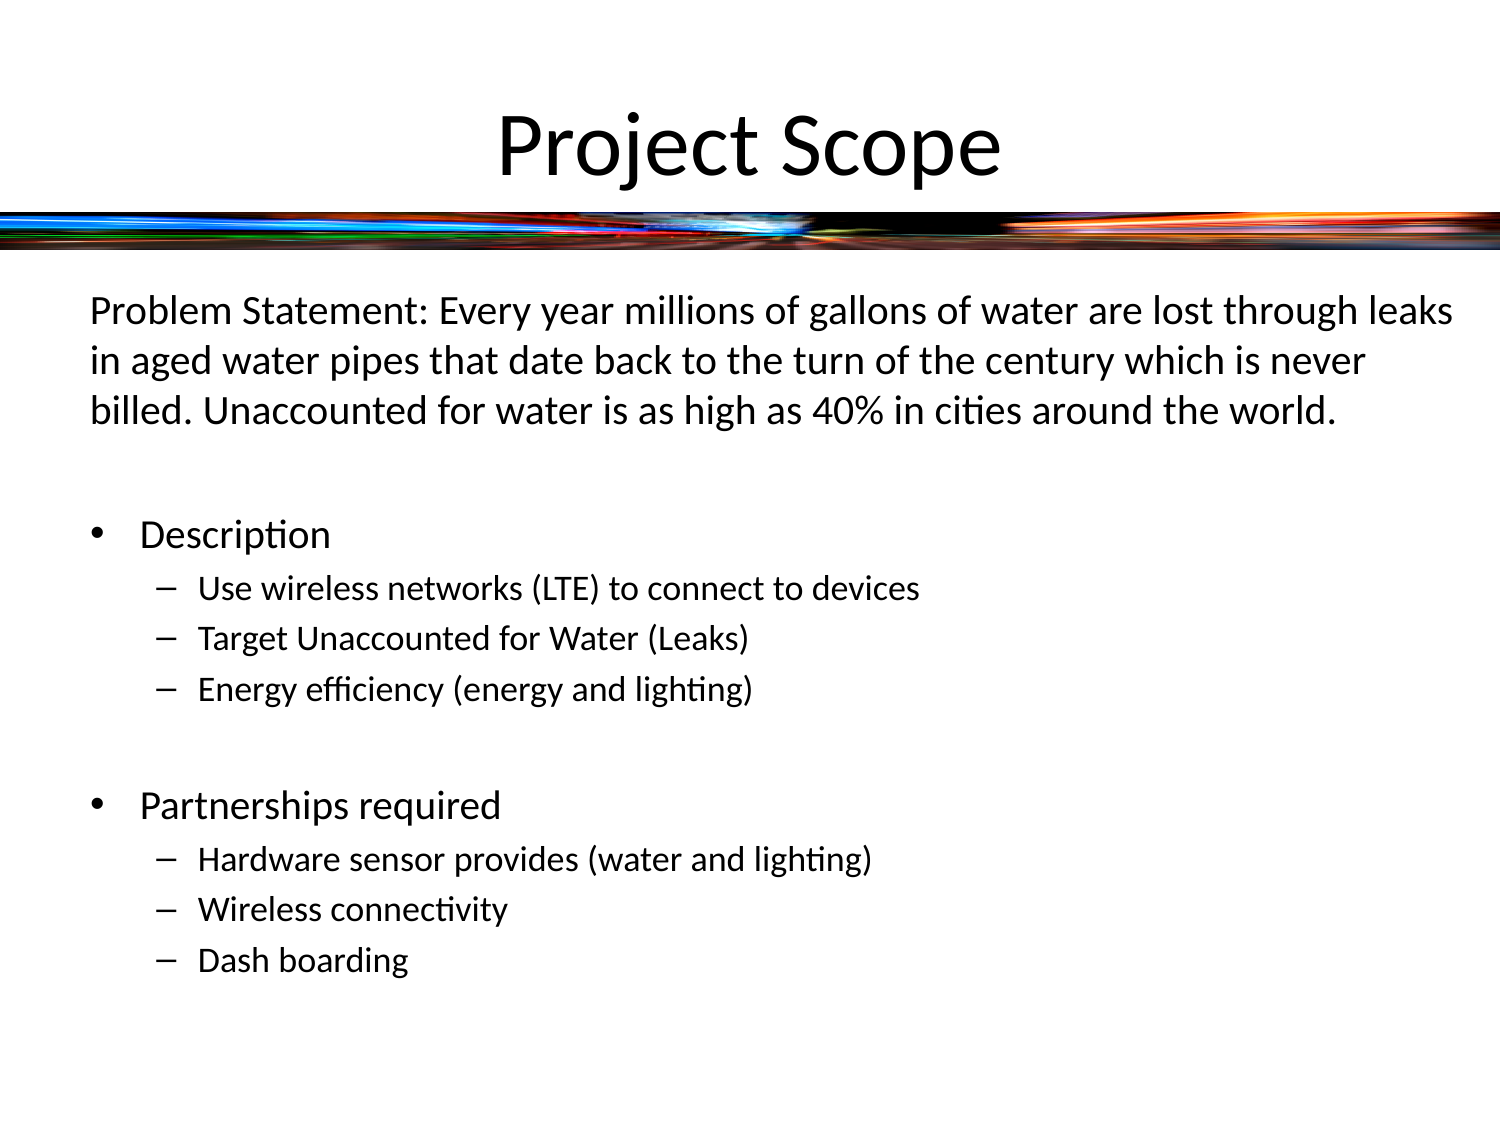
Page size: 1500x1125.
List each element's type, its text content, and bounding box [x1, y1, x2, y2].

list Description Use wireless networks (LTE) to connect to devices Target Unaccounted for Water (Leaks) Energy efficiency (energy and lighting) Partnerships required Hardware sensor provides (water and lighting) Wireless connectivity Dash boarding [75, 500, 1425, 993]
title Project Scope [75, 45, 1425, 210]
text_box Problem Statement: Every year millions of gallons of water are lost through leaks in aged water pipes that date back to the turn of the century which is never billed. Unaccounted for water is as high as 40% in cities around the world. [75, 275, 1475, 440]
picture [0, 212, 1500, 251]
